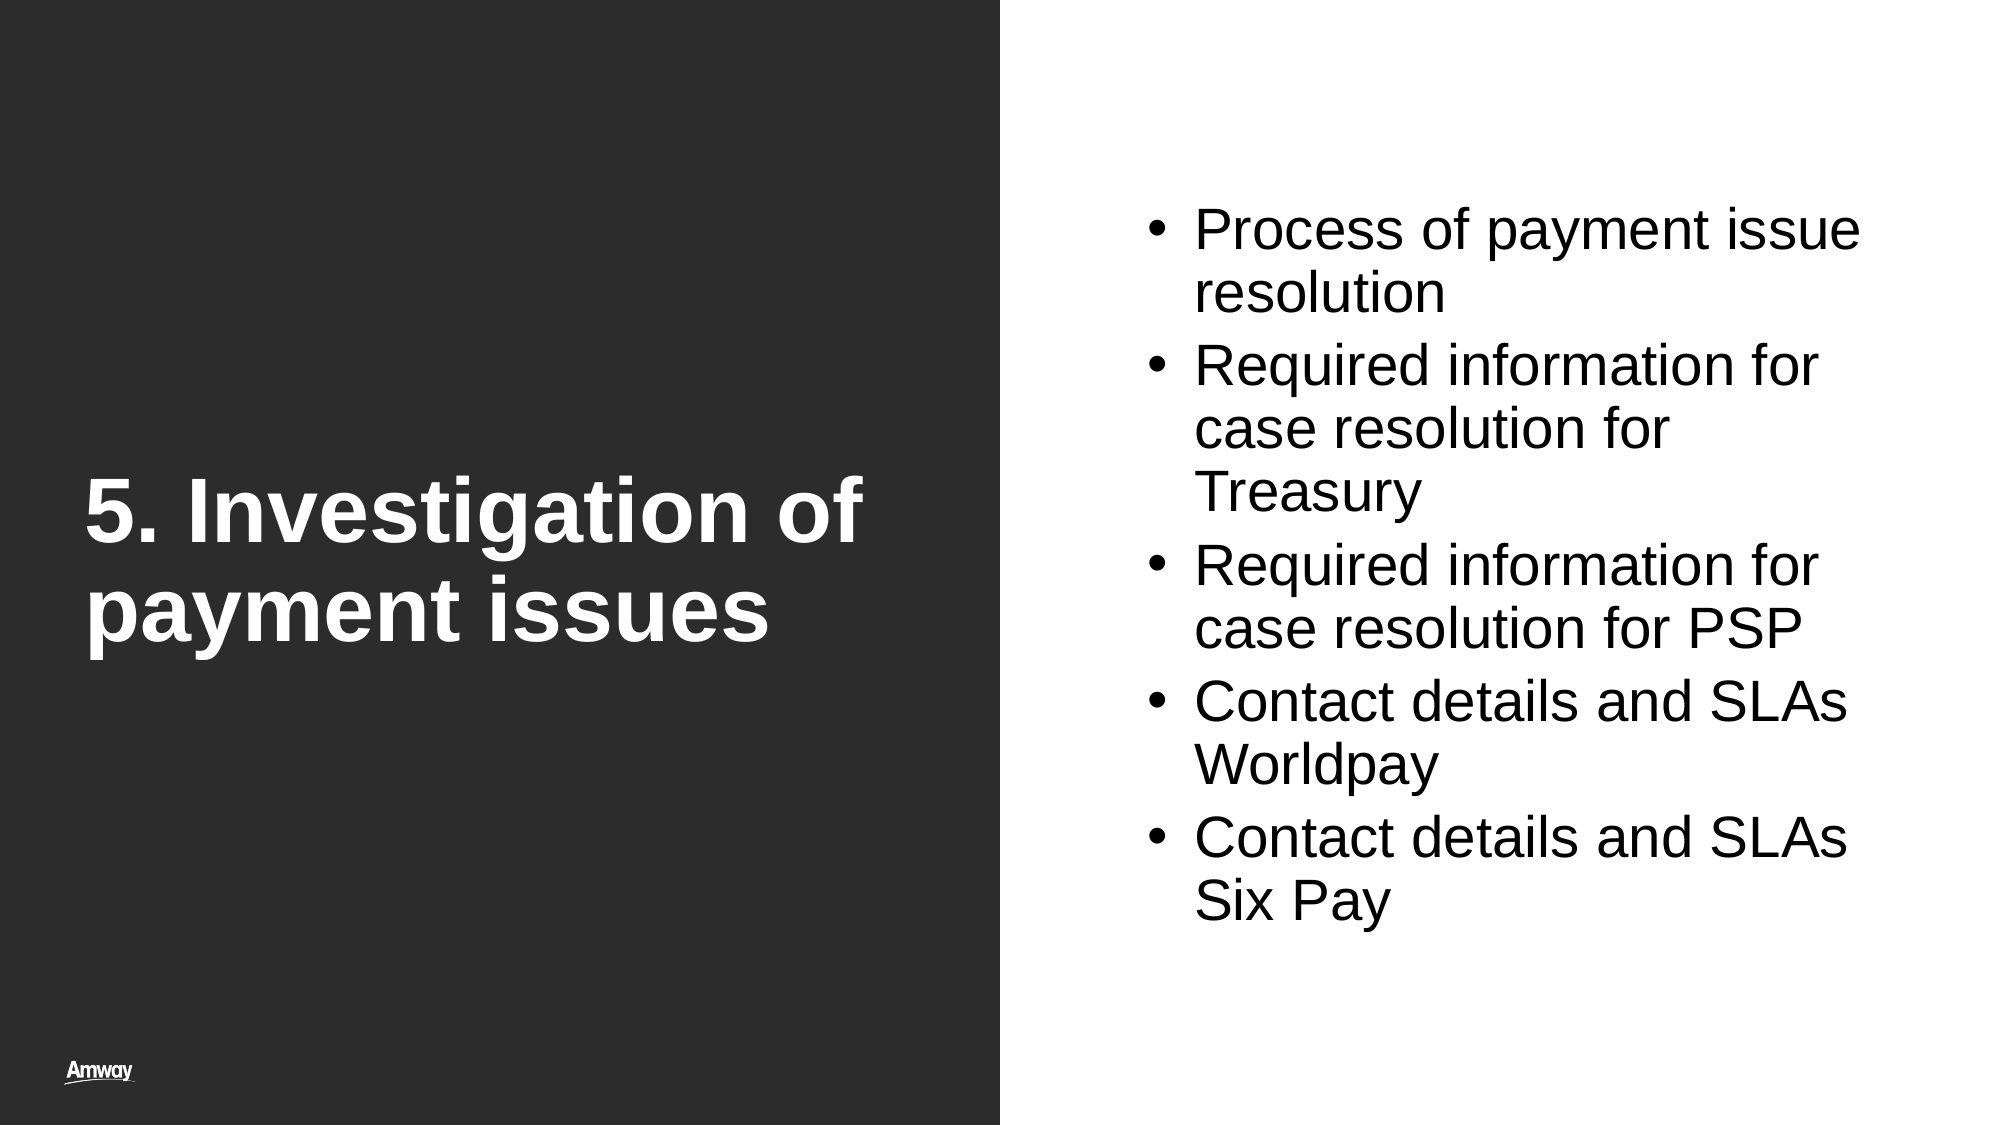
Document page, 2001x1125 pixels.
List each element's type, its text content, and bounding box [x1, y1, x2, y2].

picture [62, 1059, 137, 1086]
list 5. Investigation of payment issues [69, 387, 955, 738]
list Process of payment issue resolution Required information for case resolution for Treasury Required information for case resolution for PSP Contact details and SLAs Worldpay Contact details and SLAs Six Pay [1057, 189, 1931, 943]
